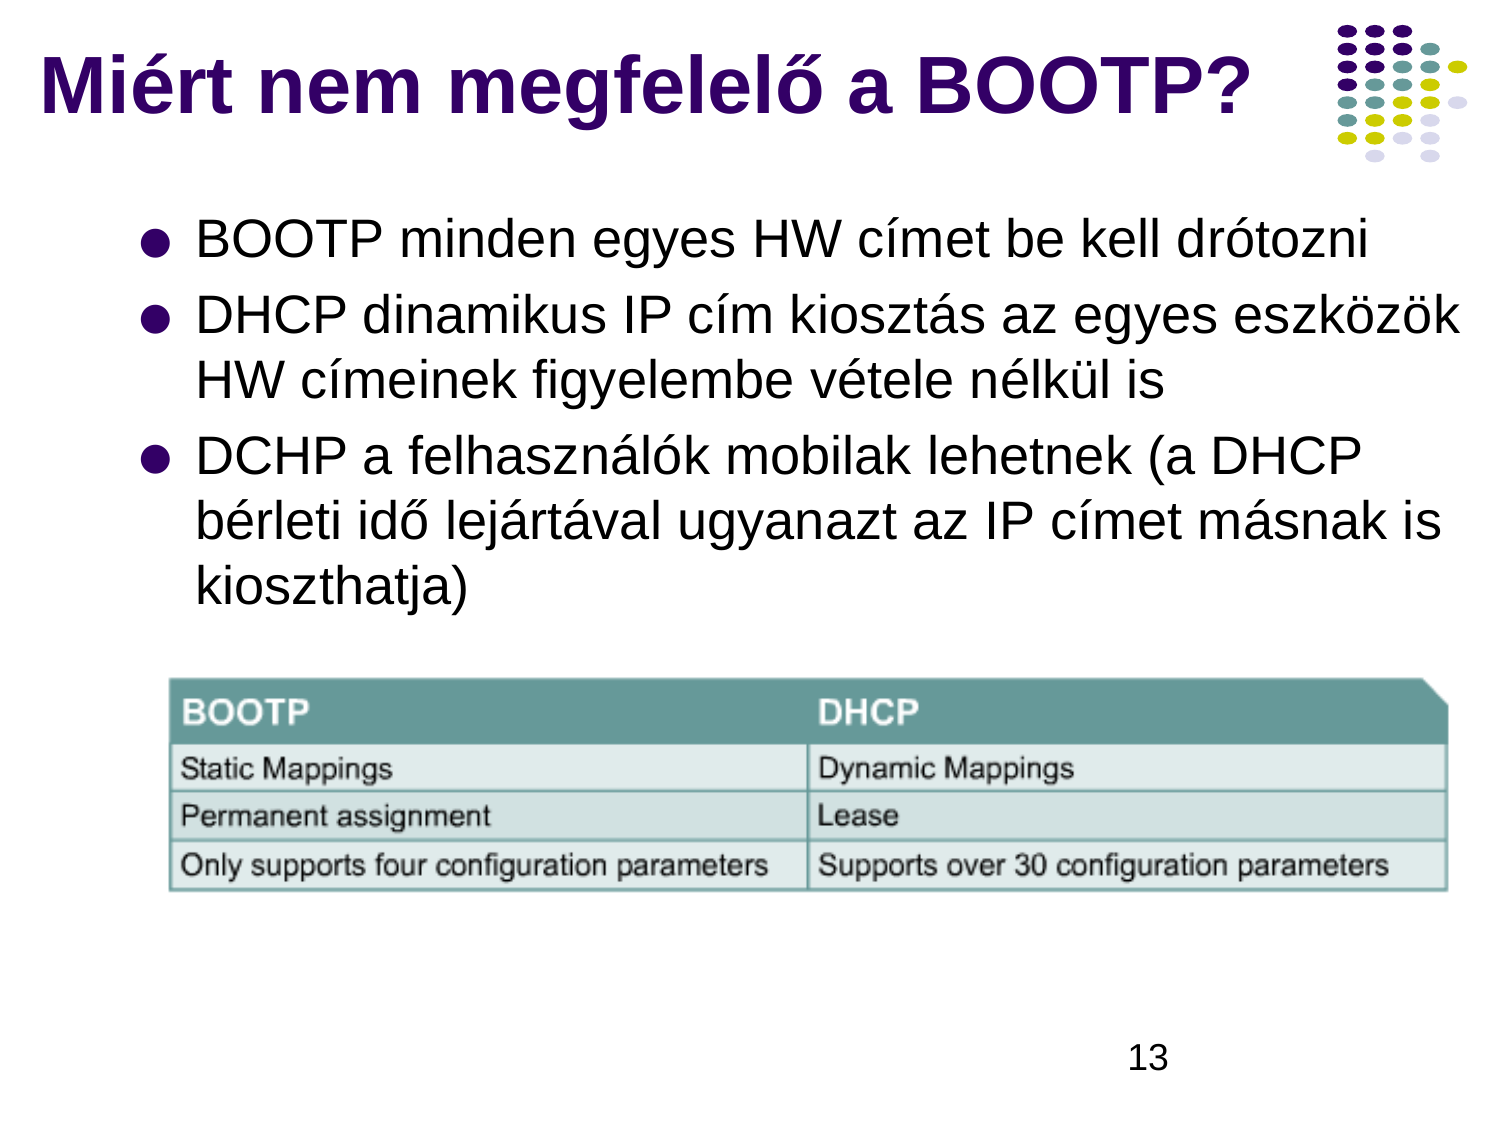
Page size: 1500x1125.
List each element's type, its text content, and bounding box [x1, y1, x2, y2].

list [159, 668, 1454, 908]
list BOOTP minden egyes HW címet be kell drótozni DHCP dinamikus IP cím kiosztás az egyes eszközök HW címeinek figyelembe vétele nélkül is DCHP a felhasználók mobilak lehetnek (a DHCP bérleti idő lejártával ugyanazt az IP címet másnak is kioszthatja) [123, 196, 1500, 1012]
slide_number ‹#› [1112, 1025, 1463, 1100]
title Miért nem megfelelő a BOOTP? [24, 24, 1325, 168]
